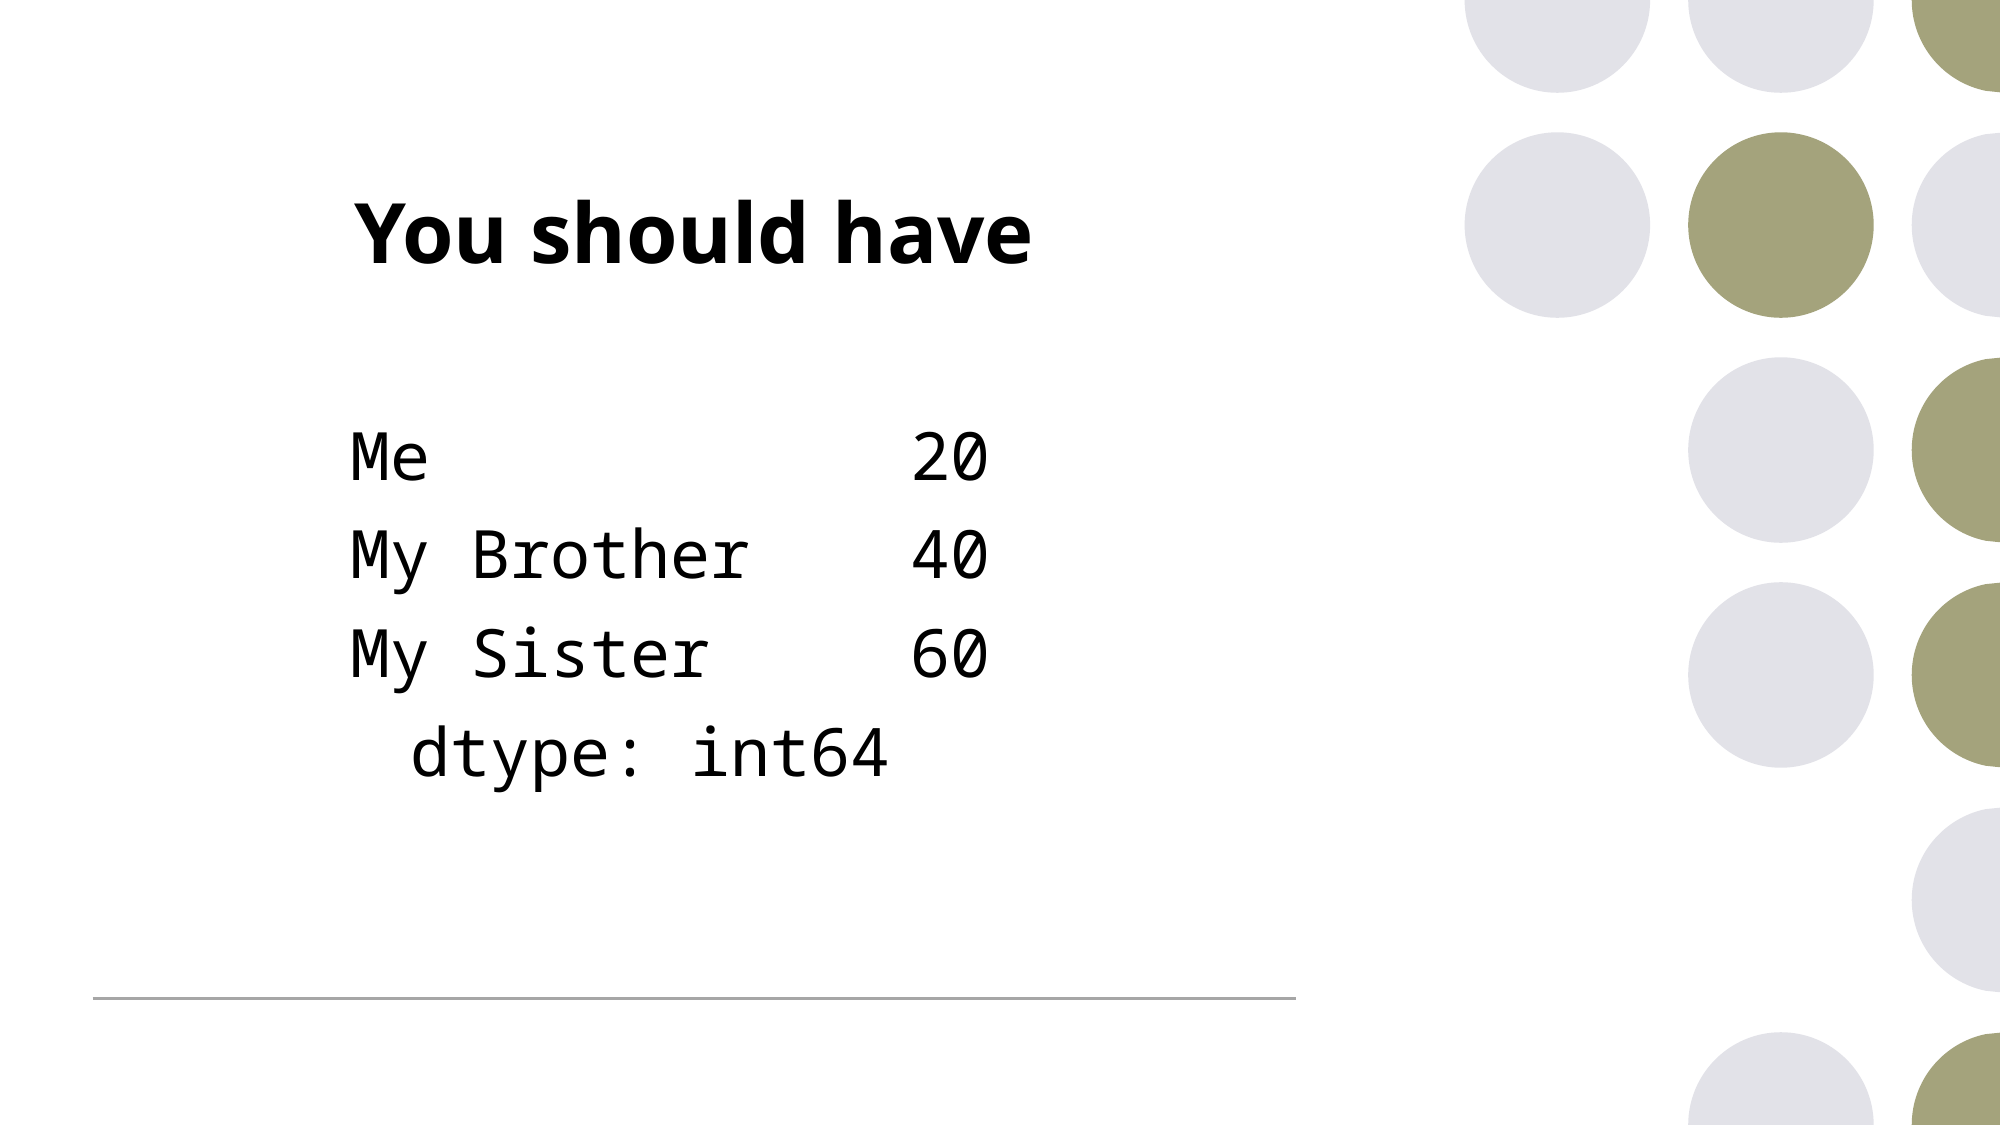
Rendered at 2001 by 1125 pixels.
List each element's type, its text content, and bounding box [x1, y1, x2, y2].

list Me 20 My Brother 40 My Sister 60 dtype: int64 [68, 334, 1272, 869]
title You should have [92, 126, 1297, 335]
